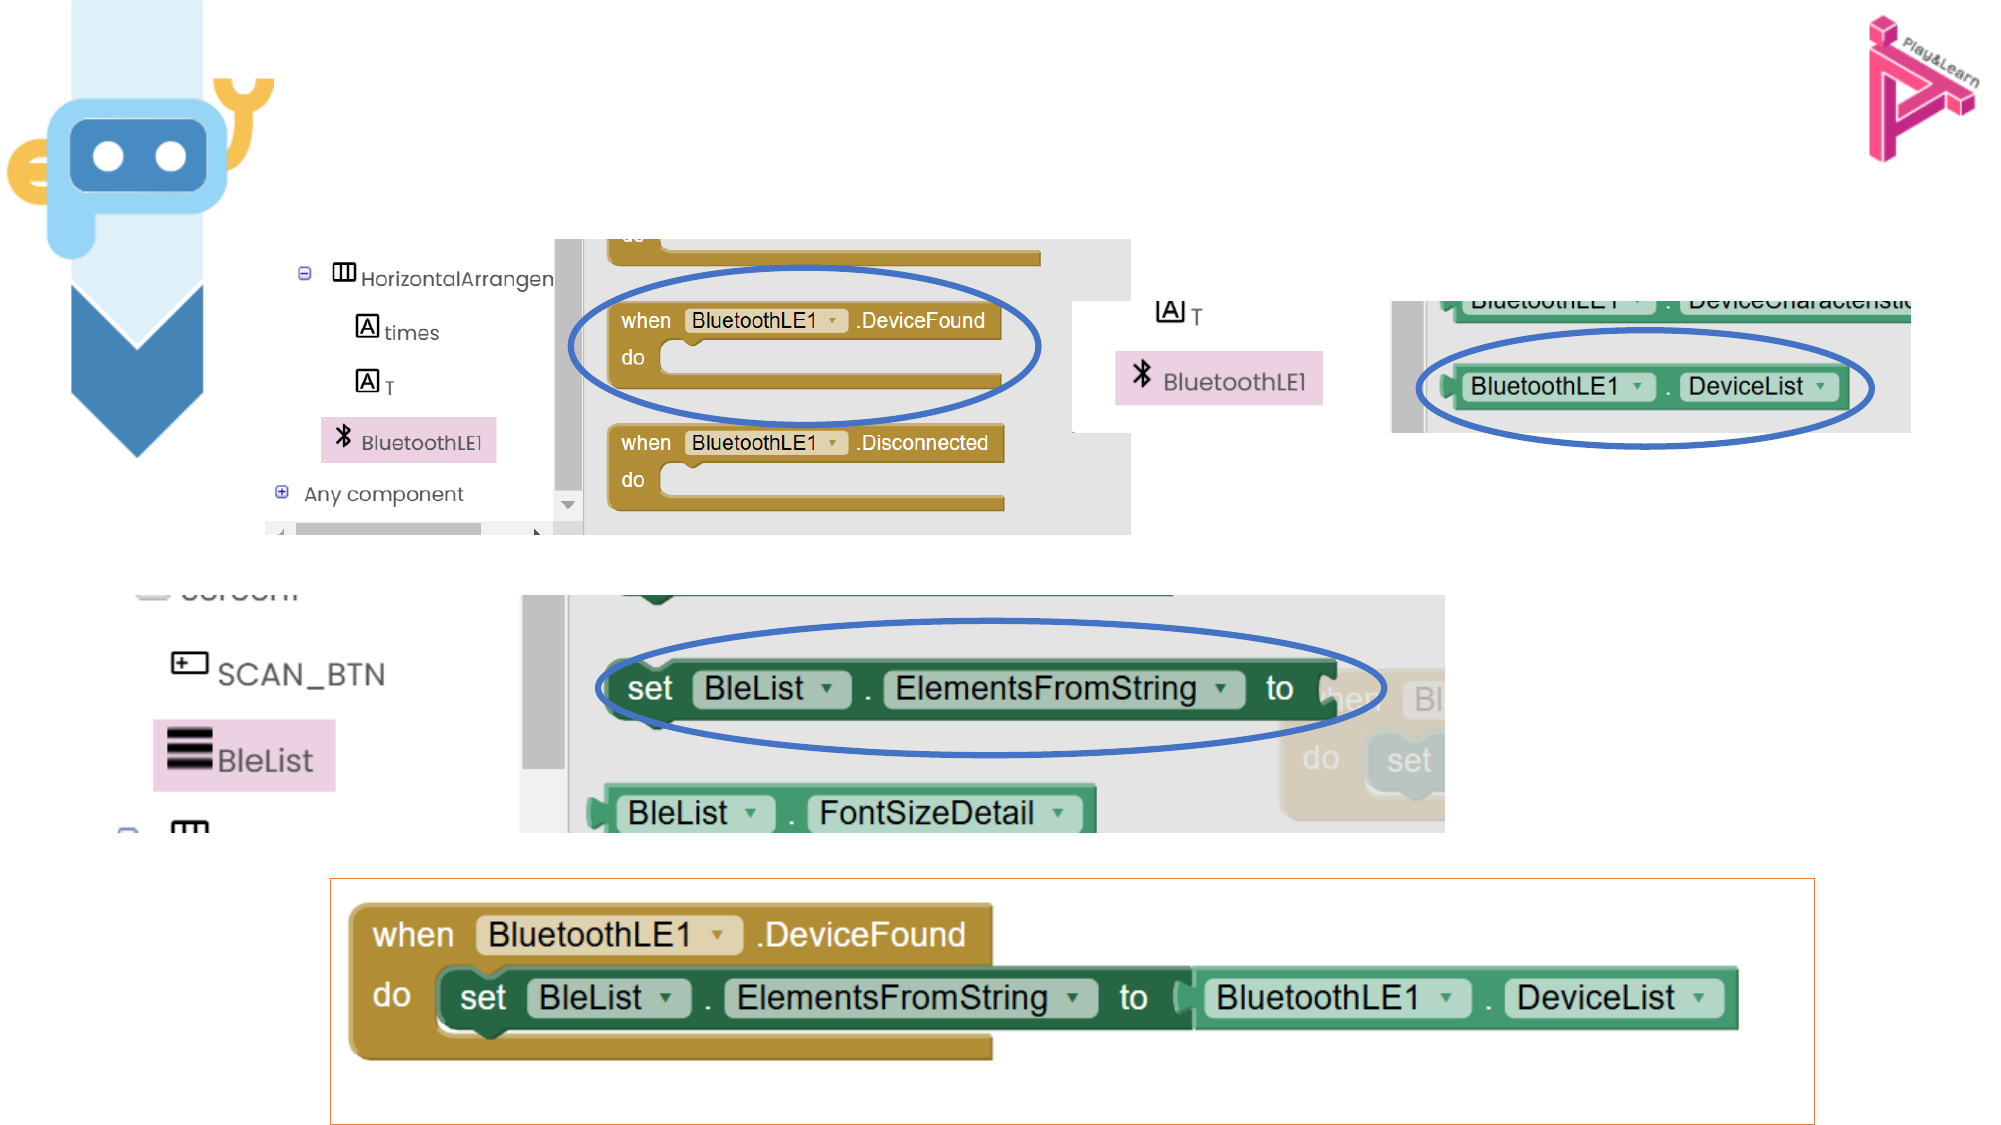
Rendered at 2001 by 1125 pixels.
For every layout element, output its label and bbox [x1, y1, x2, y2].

picture [118, 595, 1445, 834]
picture [1, 0, 1911, 535]
text_box [1499, 433, 1791, 447]
picture [1862, 14, 1987, 169]
picture [330, 878, 1815, 1125]
